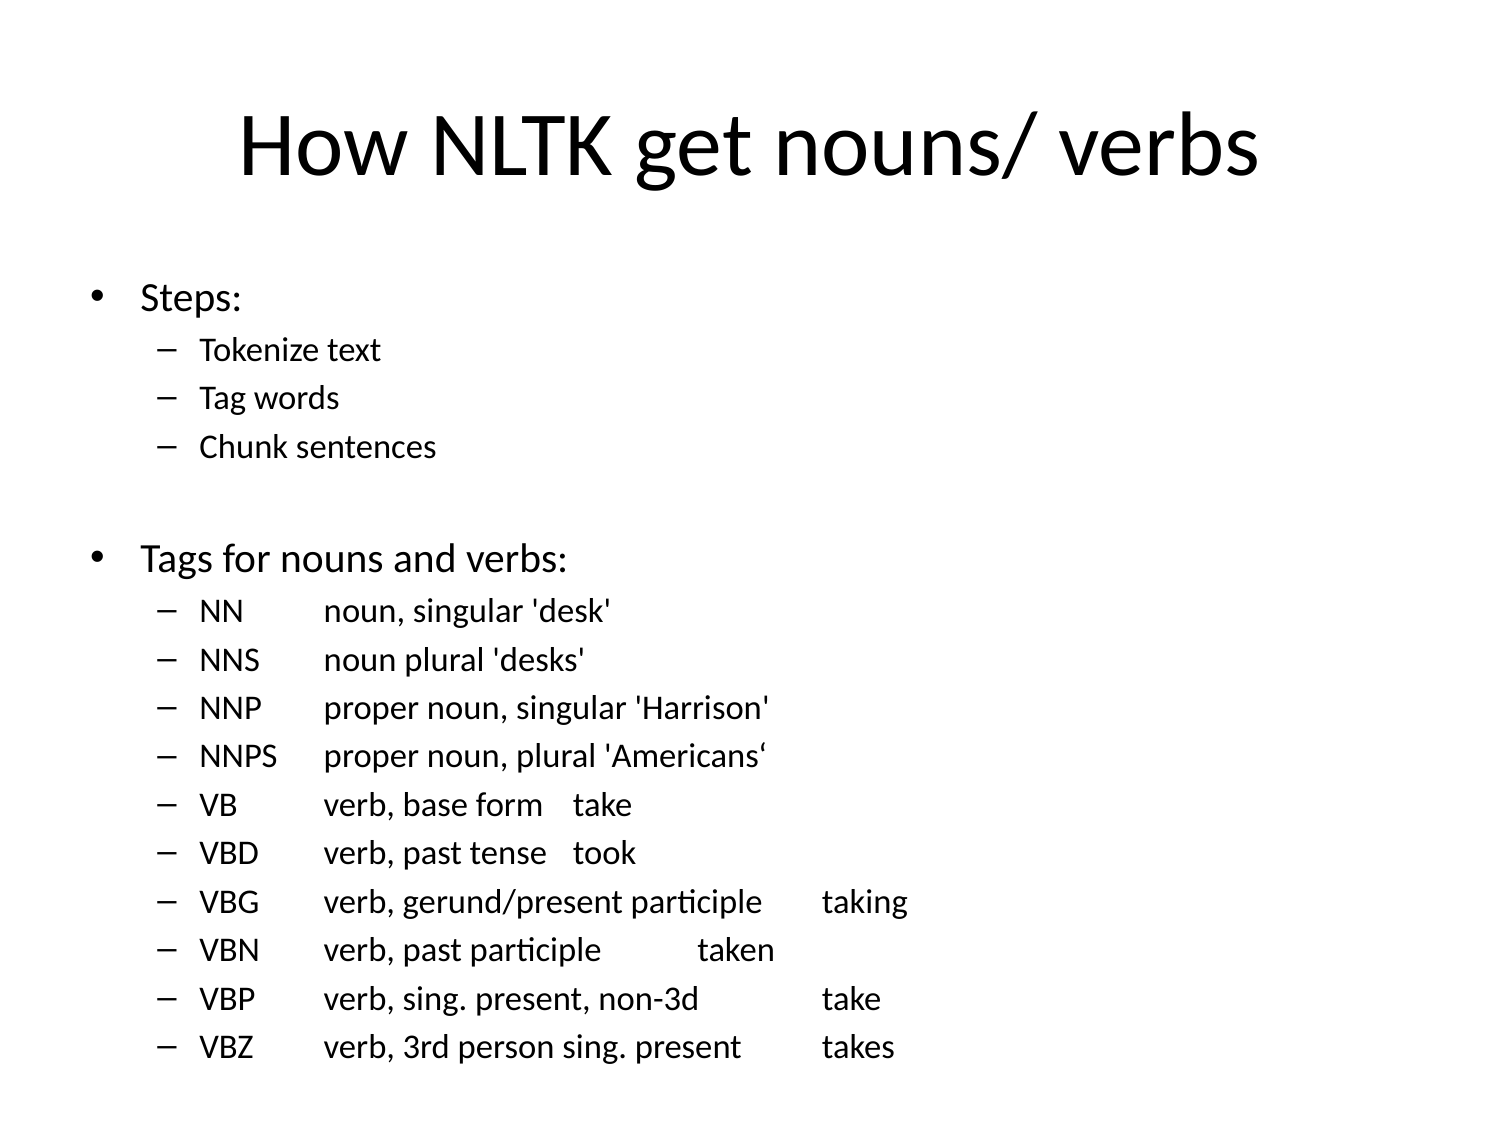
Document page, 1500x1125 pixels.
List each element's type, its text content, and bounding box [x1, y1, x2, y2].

list Steps: Tokenize text Tag words Chunk sentences Tags for nouns and verbs: NN noun, singular 'desk' NNS noun plural 'desks' NNP proper noun, singular 'Harrison' NNPS proper noun, plural 'Americans‘ VB verb, base form take VBD verb, past tense took VBG verb, gerund/present participle taking VBN verb, past participle taken VBP verb, sing. present, non-3d take VBZ verb, 3rd person sing. present takes [75, 262, 1425, 1075]
title How NLTK get nouns/ verbs [75, 45, 1425, 233]
